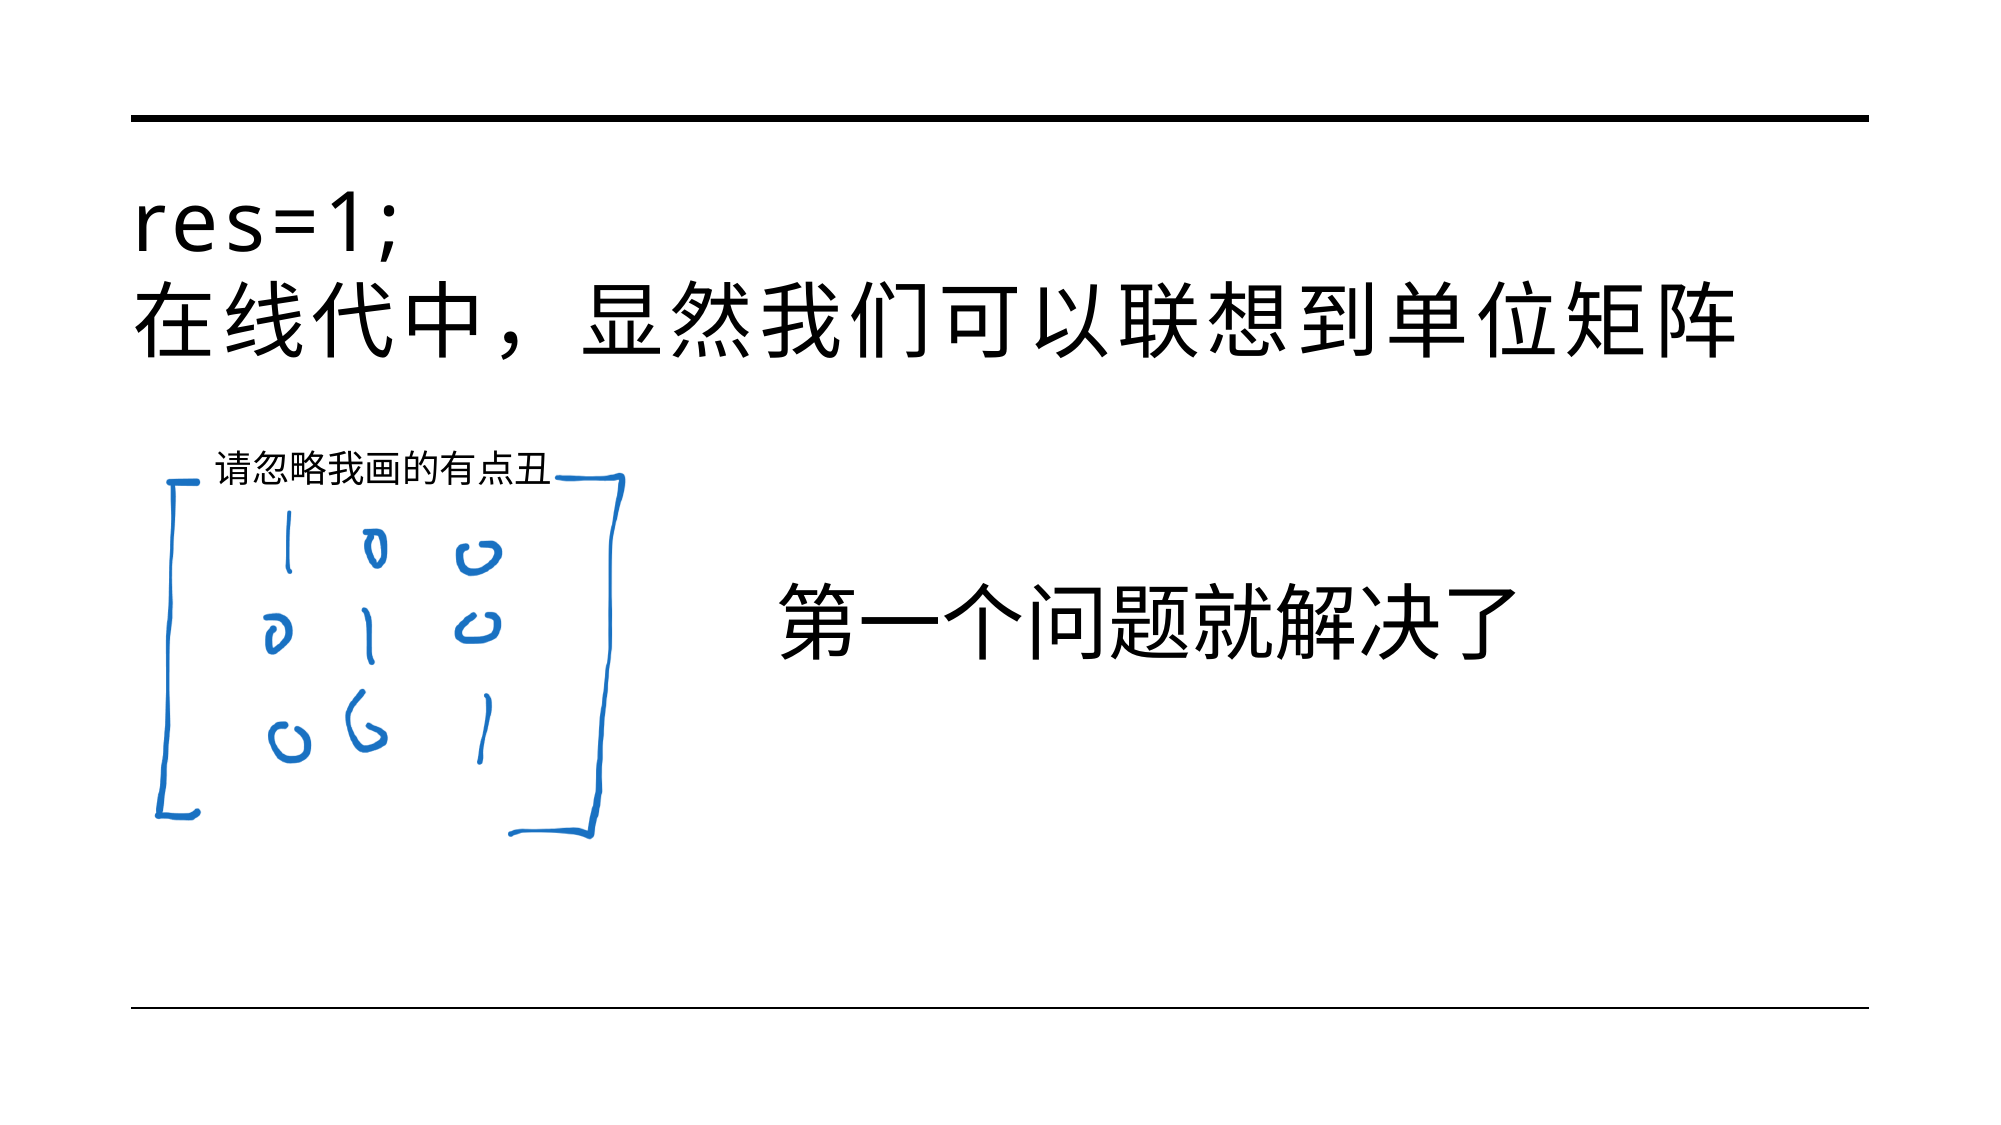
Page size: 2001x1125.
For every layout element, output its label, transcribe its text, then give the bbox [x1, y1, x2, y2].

picture [81, 394, 761, 910]
title res=1; 在线代中，显然我们可以联想到单位矩阵 [114, 149, 1869, 563]
text_box 第一个问题就解决了 [761, 562, 1598, 678]
